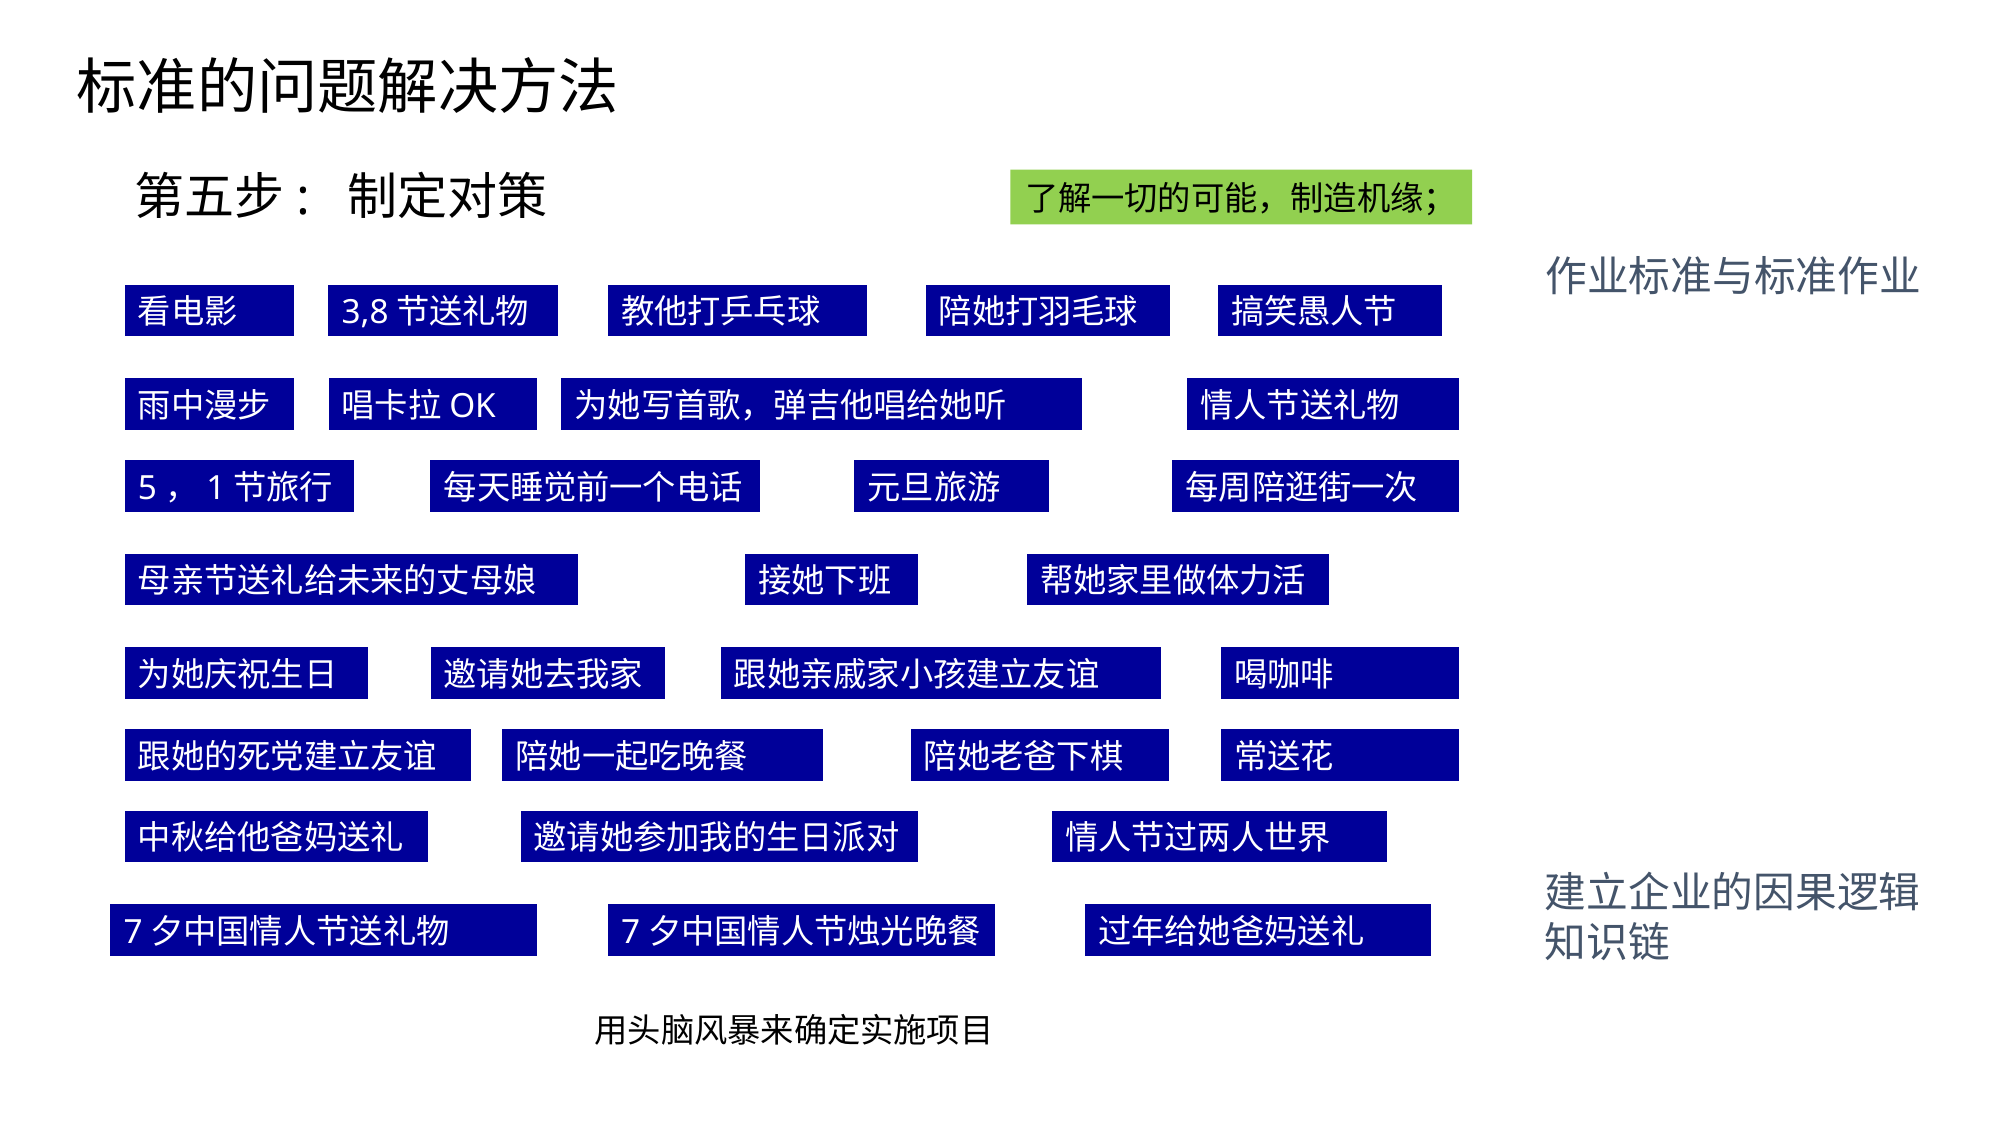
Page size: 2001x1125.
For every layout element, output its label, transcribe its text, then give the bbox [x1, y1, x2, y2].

text_box 用头脑风暴来确定实施项目 [580, 1002, 1009, 1057]
text_box 第五步: 制定对策 [134, 164, 676, 225]
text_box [108, 283, 1461, 959]
text_box 了解一切的可能，制造机缘； [1010, 169, 1473, 225]
text_box 作业标准与标准作业 [1530, 242, 1937, 307]
text_box 建立企业的因果逻辑知识链 [1529, 858, 1937, 974]
text_box 标准的问题解决方法 [61, 49, 1300, 130]
